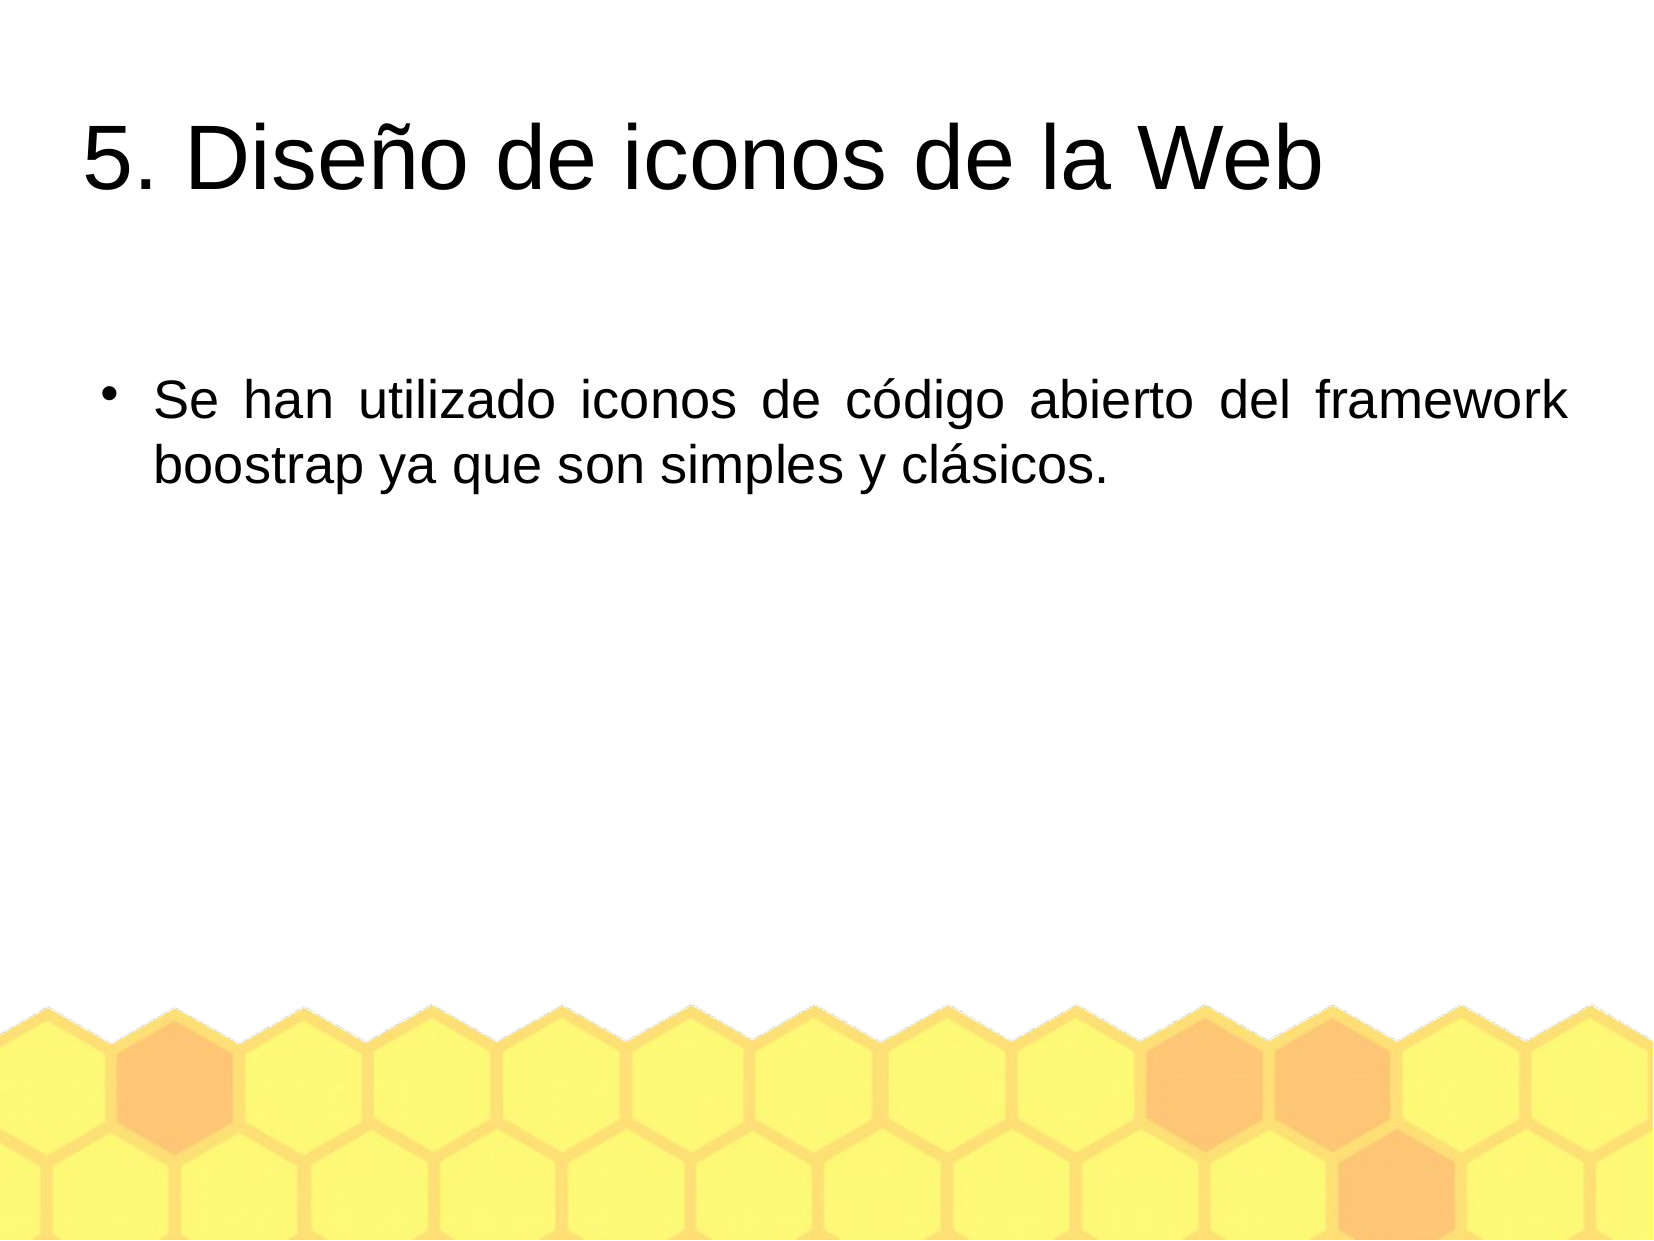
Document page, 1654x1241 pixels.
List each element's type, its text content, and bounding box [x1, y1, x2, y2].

text_box Se han utilizado iconos de código abierto del framework boostrap ya que son simples y clásicos. [82, 290, 1571, 1010]
picture [0, 1001, 1653, 1240]
text_box 5. Diseño de iconos de la Web [82, 49, 1571, 257]
